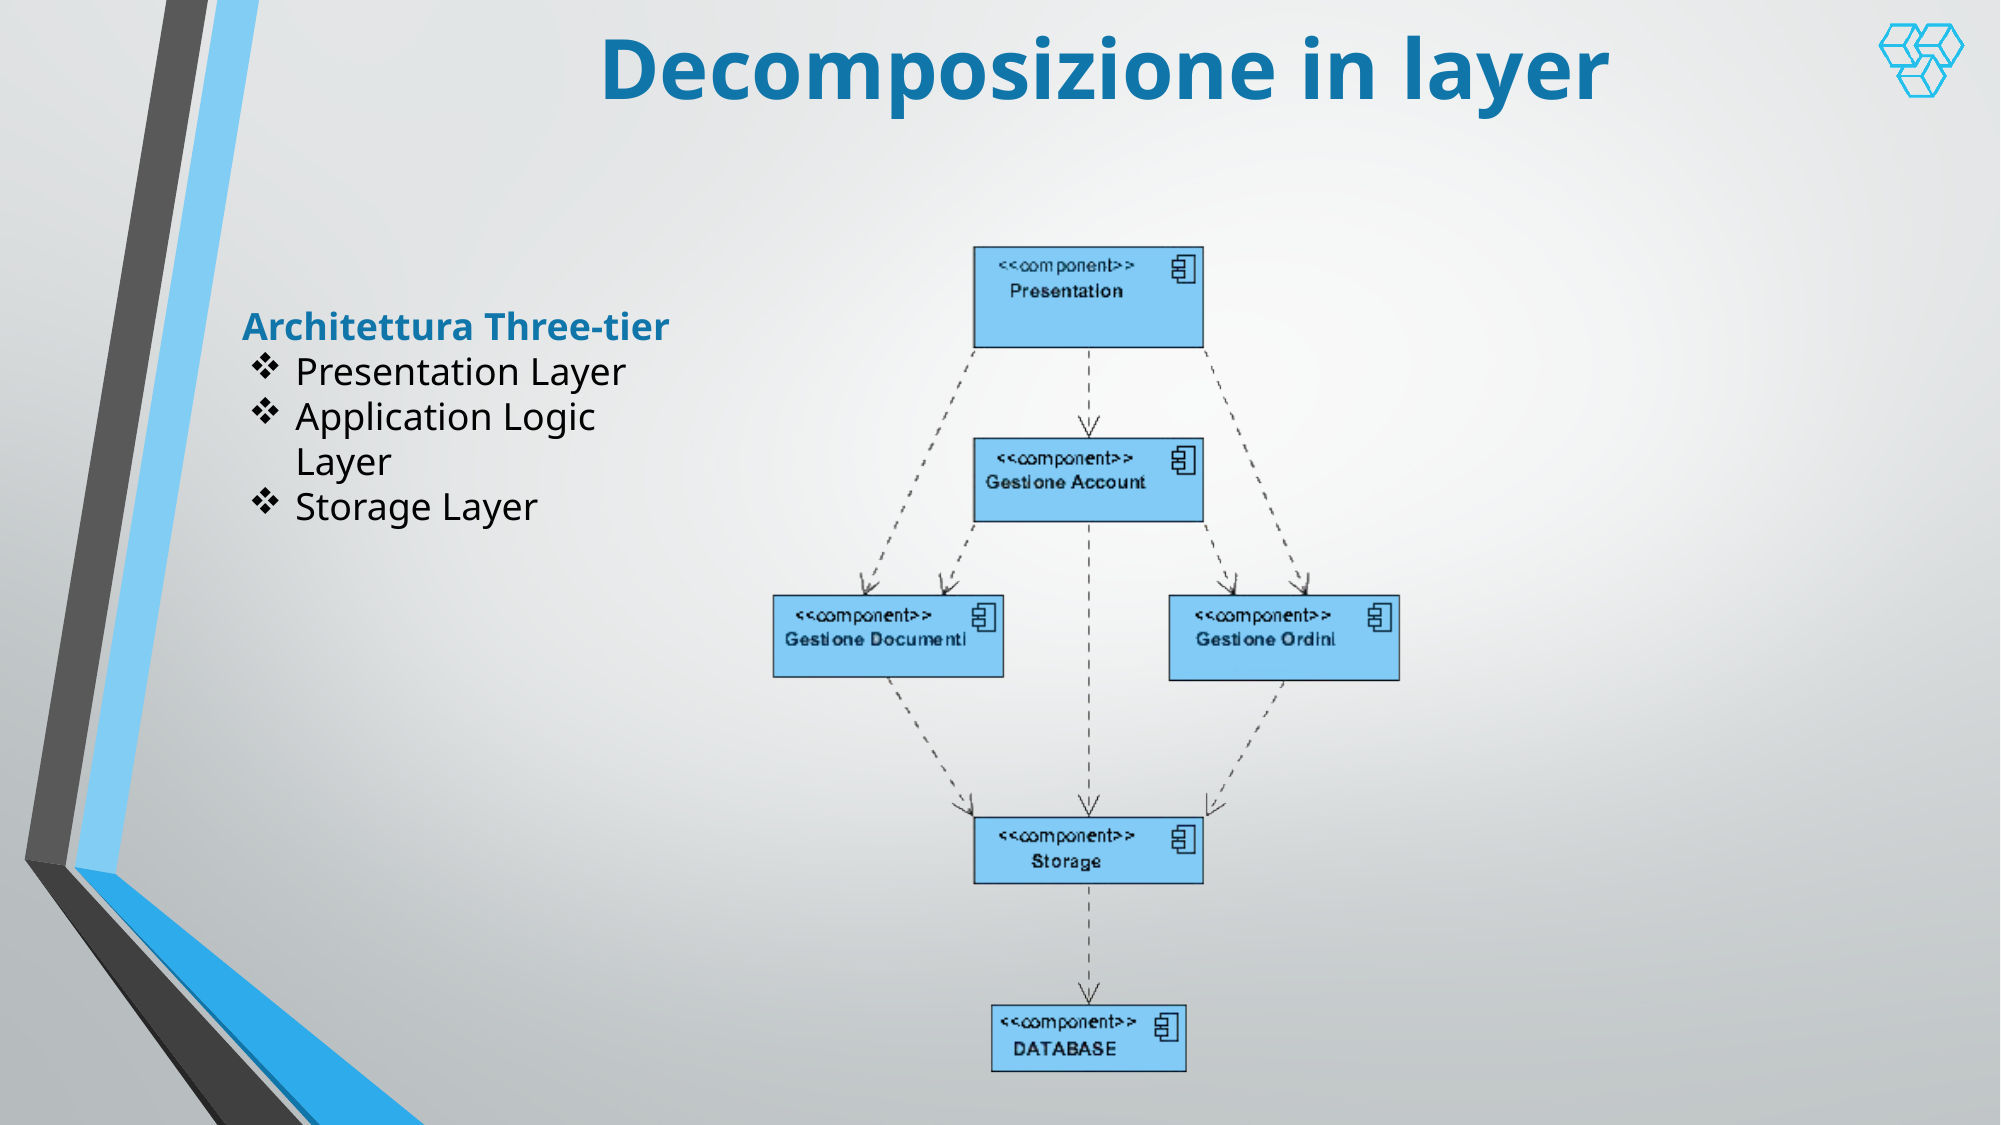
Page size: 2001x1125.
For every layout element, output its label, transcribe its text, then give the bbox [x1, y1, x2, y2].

picture [1869, 1, 1972, 113]
text_box Decomposizione in layer [283, 0, 1928, 132]
picture [671, 202, 1539, 1095]
text_box Architettura Three-tier Presentation Layer Application Logic Layer Storage Layer [210, 288, 671, 533]
